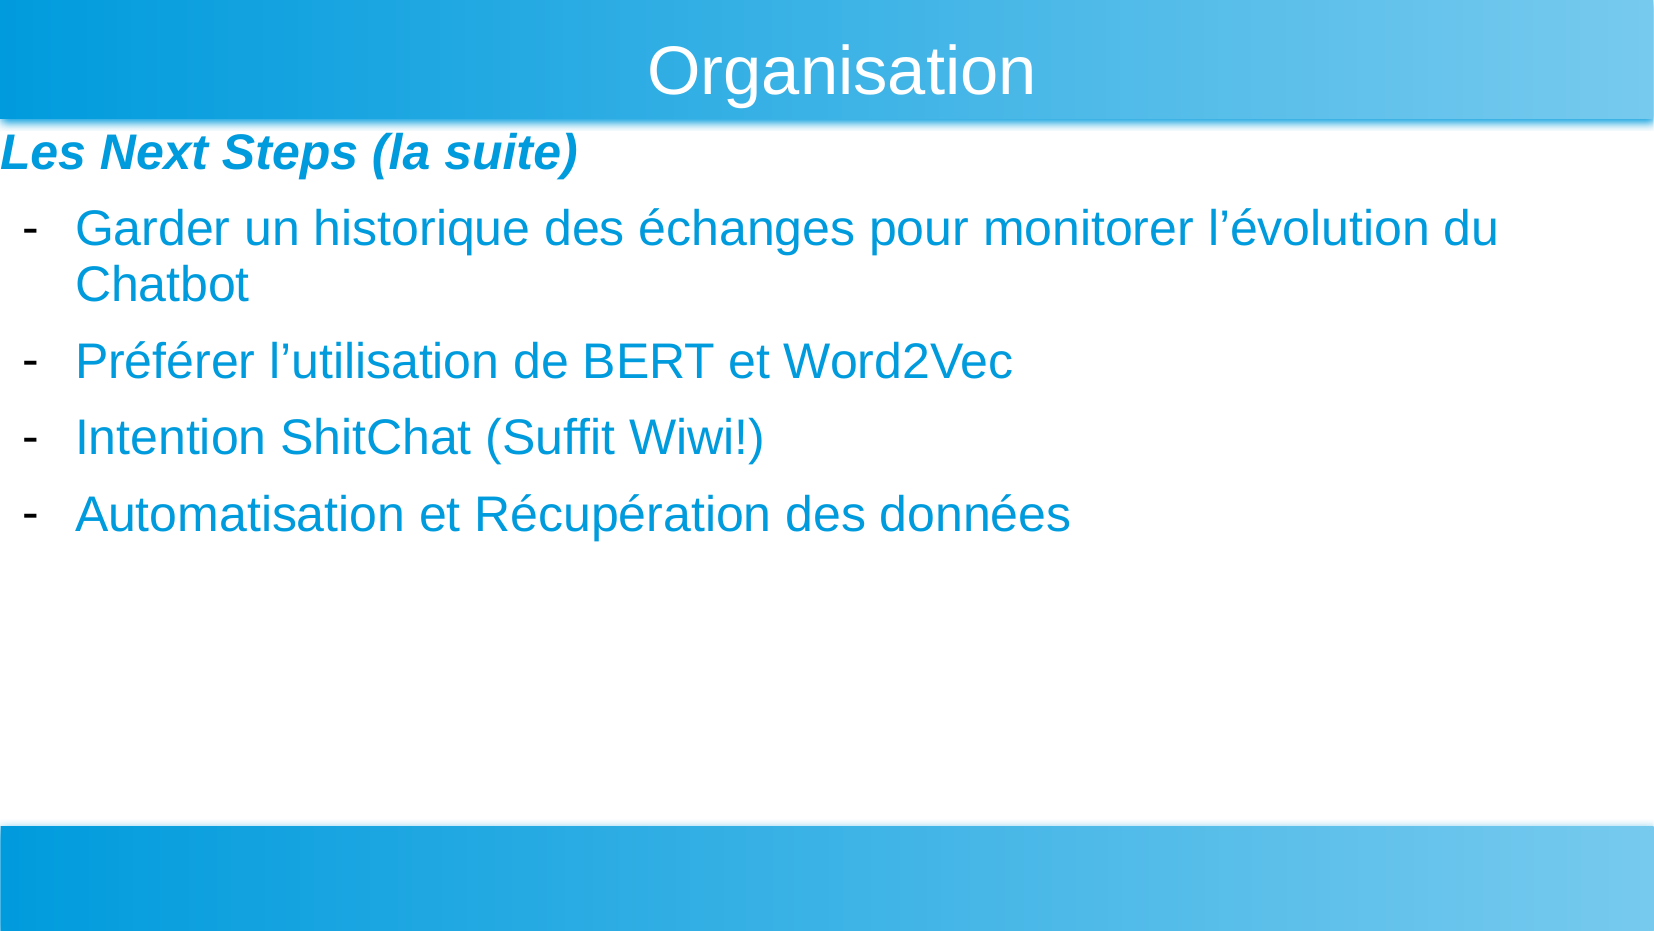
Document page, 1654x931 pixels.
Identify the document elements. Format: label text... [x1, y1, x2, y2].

list Les Next Steps (la suite) Garder un historique des échanges pour monitorer l’évolution du Chatbot Préférer l’utilisation de BERT et Word2Vec Intention ShitChat (Suffit Wiwi!) Automatisation et Récupération des données [0, 121, 1654, 832]
title Organisation [74, 32, 1610, 111]
